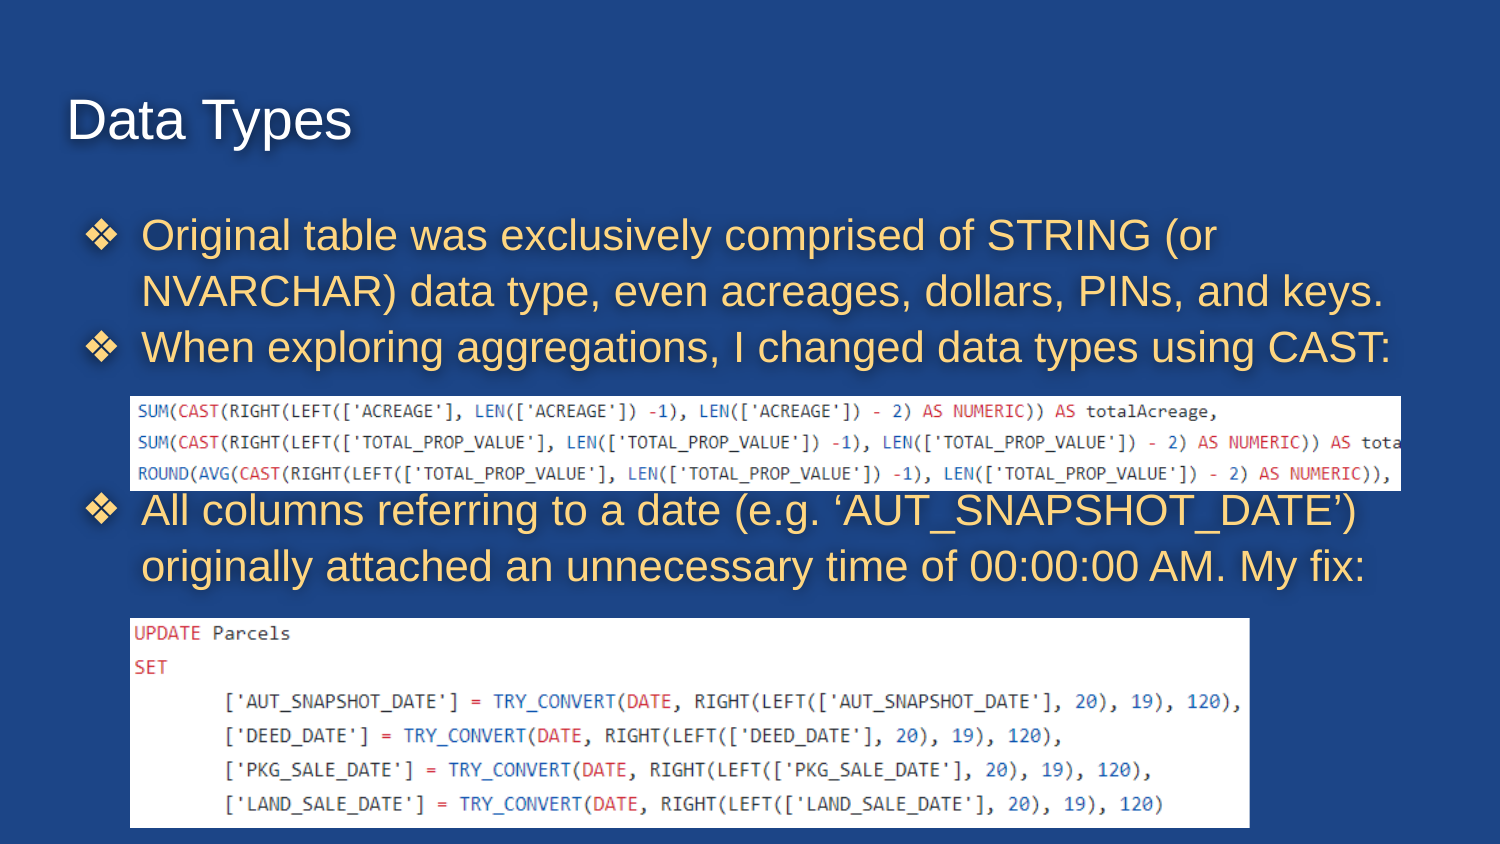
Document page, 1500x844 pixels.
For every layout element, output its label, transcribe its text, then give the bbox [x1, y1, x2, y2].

picture [129, 618, 1250, 828]
title Data Types [51, 72, 1449, 167]
list Original table was exclusively comprised of STRING (or NVARCHAR) data type, even acreages, dollars, PINs, and keys. When exploring aggregations, I changed data types using CAST: All columns referring to a date (e.g. ‘AUT_SNAPSHOT_DATE’) originally attached an unnecessary time of 00:00:00 AM. My fix: [51, 189, 1449, 750]
picture [129, 395, 1401, 491]
